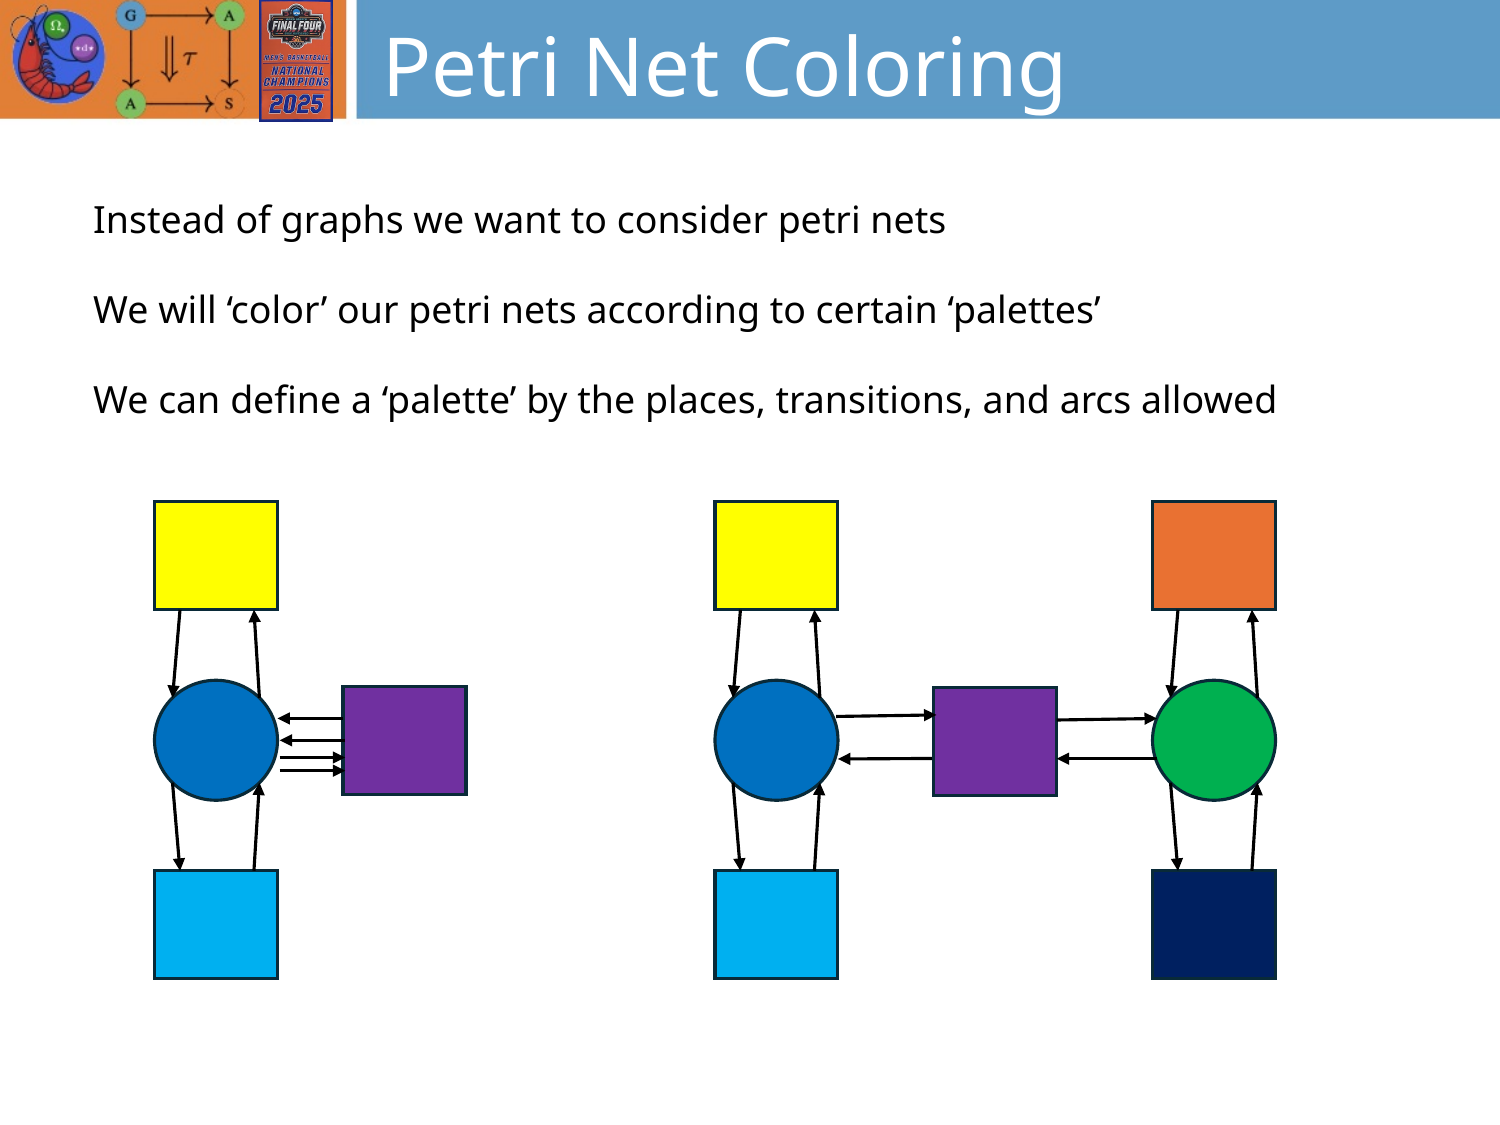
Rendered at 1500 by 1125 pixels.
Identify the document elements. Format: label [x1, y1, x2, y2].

text_box [1056, 717, 1158, 721]
text_box [1169, 609, 1179, 699]
picture [0, 0, 1500, 1121]
text_box [253, 782, 260, 872]
text_box [813, 782, 821, 872]
text_box [171, 782, 181, 872]
text_box [732, 782, 741, 872]
text_box [1251, 782, 1258, 872]
text_box [732, 609, 741, 699]
text_box [1169, 782, 1179, 872]
text_box [813, 609, 821, 699]
text_box [253, 609, 260, 699]
text_box [171, 609, 181, 699]
text_box [1251, 609, 1258, 699]
